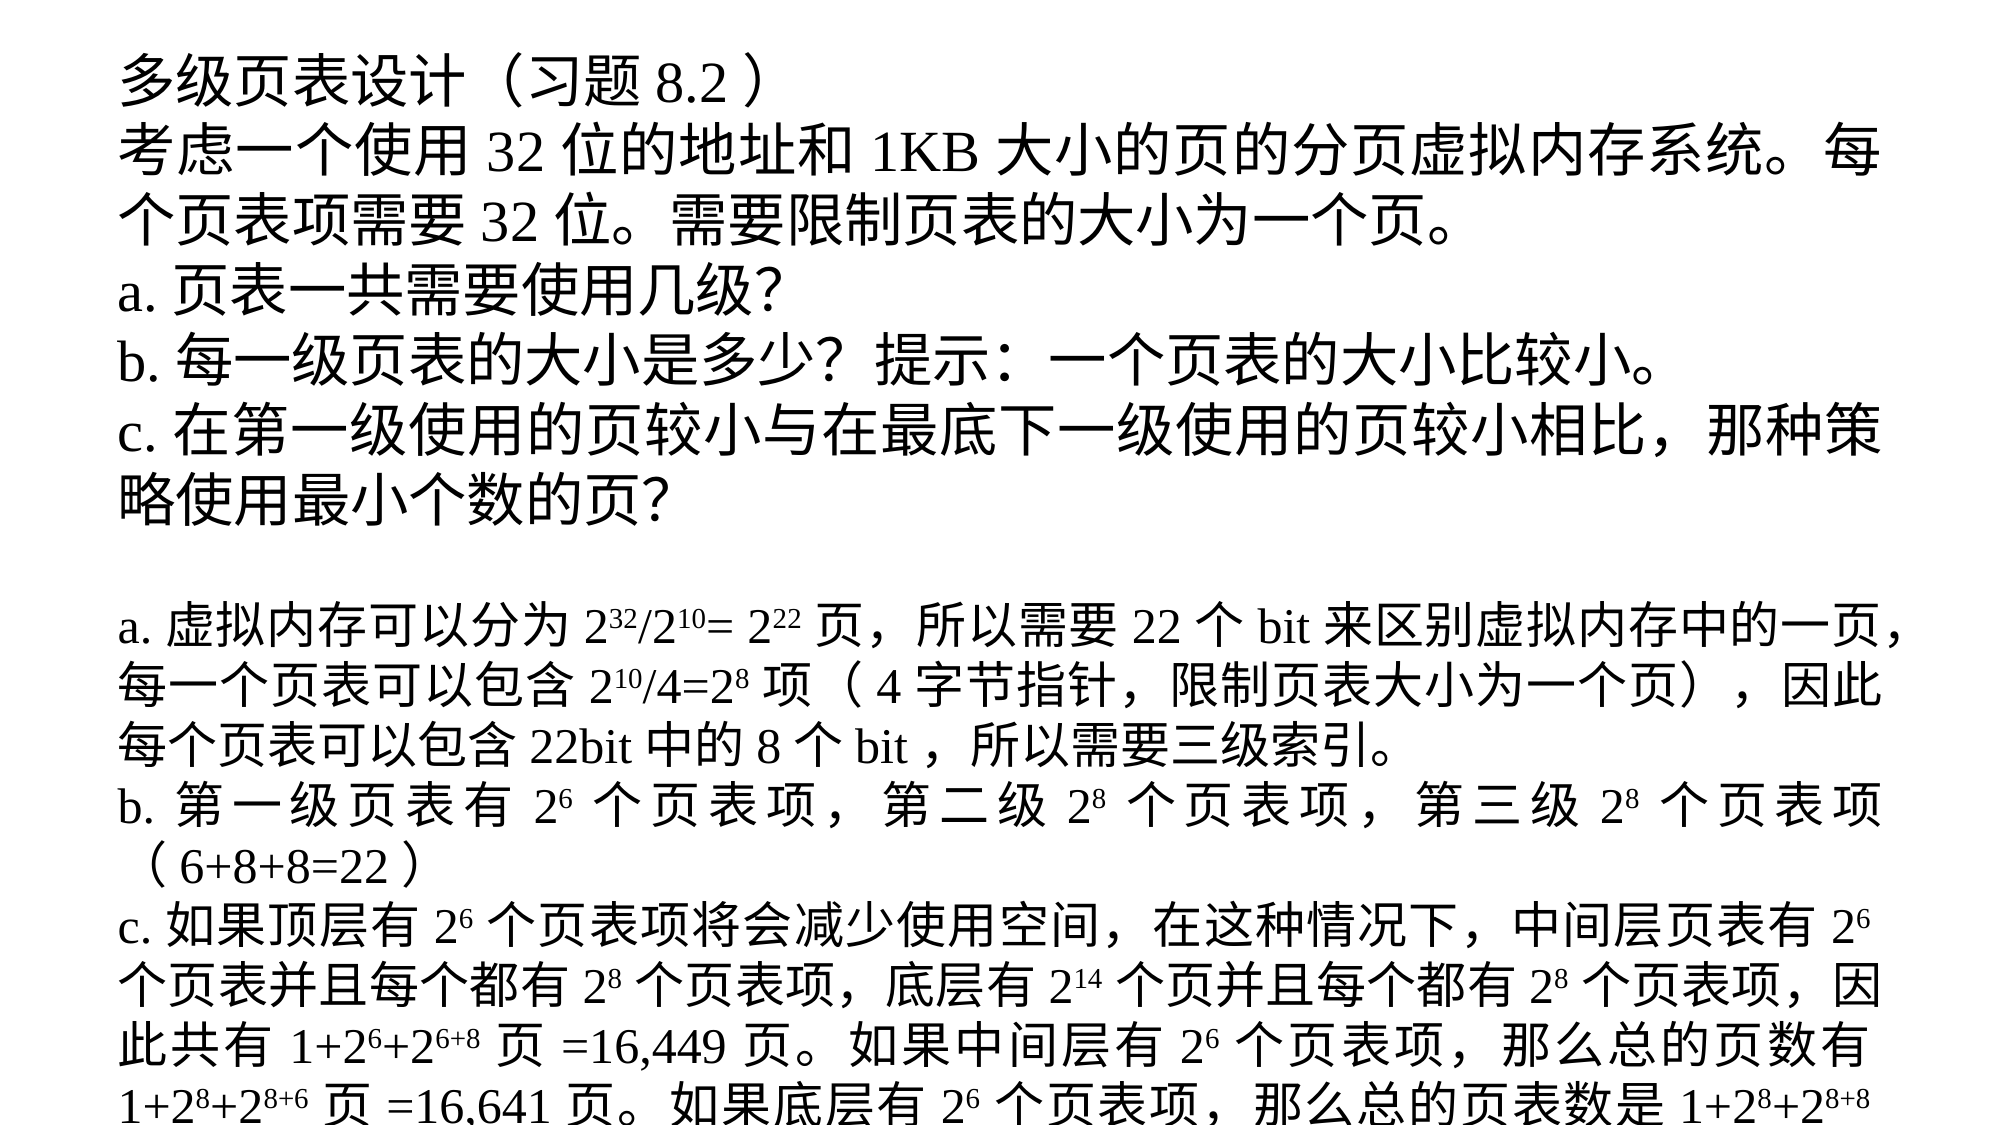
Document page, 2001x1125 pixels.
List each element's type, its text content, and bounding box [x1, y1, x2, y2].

text_box 多级页表设计（习题8.2） 考虑一个使用32位的地址和1KB大小的页的分页虚拟内存系统。每个页表项需要32位。需要限制页表的大小为一个页。 a.页表一共需要使用几级？ b.每一级页表的大小是多少？提示：一个页表的大小比较小。 c.在第一级使用的页较小与在最底下一级使用的页较小相比，那种策略使用最小个数的页？ a.虚拟内存可以分为232/210= 222页，所以需要22个bit来区别虚拟内存中的一页，每一个页表可以包含210/4=28项（4字节指针，限制页表大小为一个页），因此每个页表可以包含22bit中的8个bit，所以需要三级索引。 b.第一级页表有26个页表项，第二级28个页表项，第三级28个页表项（6+8+8=22） c.如果顶层有26个页表项将会减少使用空间，在这种情况下，中间层页表有26个页表并且每个都有28个页表项，底层有214个页并且每个都有28个页表项，因此共有1+26+26+8页=16,449页。如果中间层有26个页表项，那么总的页数有1+28+28+6页=16,641页。如果底层有26个页表项，那么总的页表数是1+28+28+8页=65,973页。 [102, 36, 1898, 1125]
